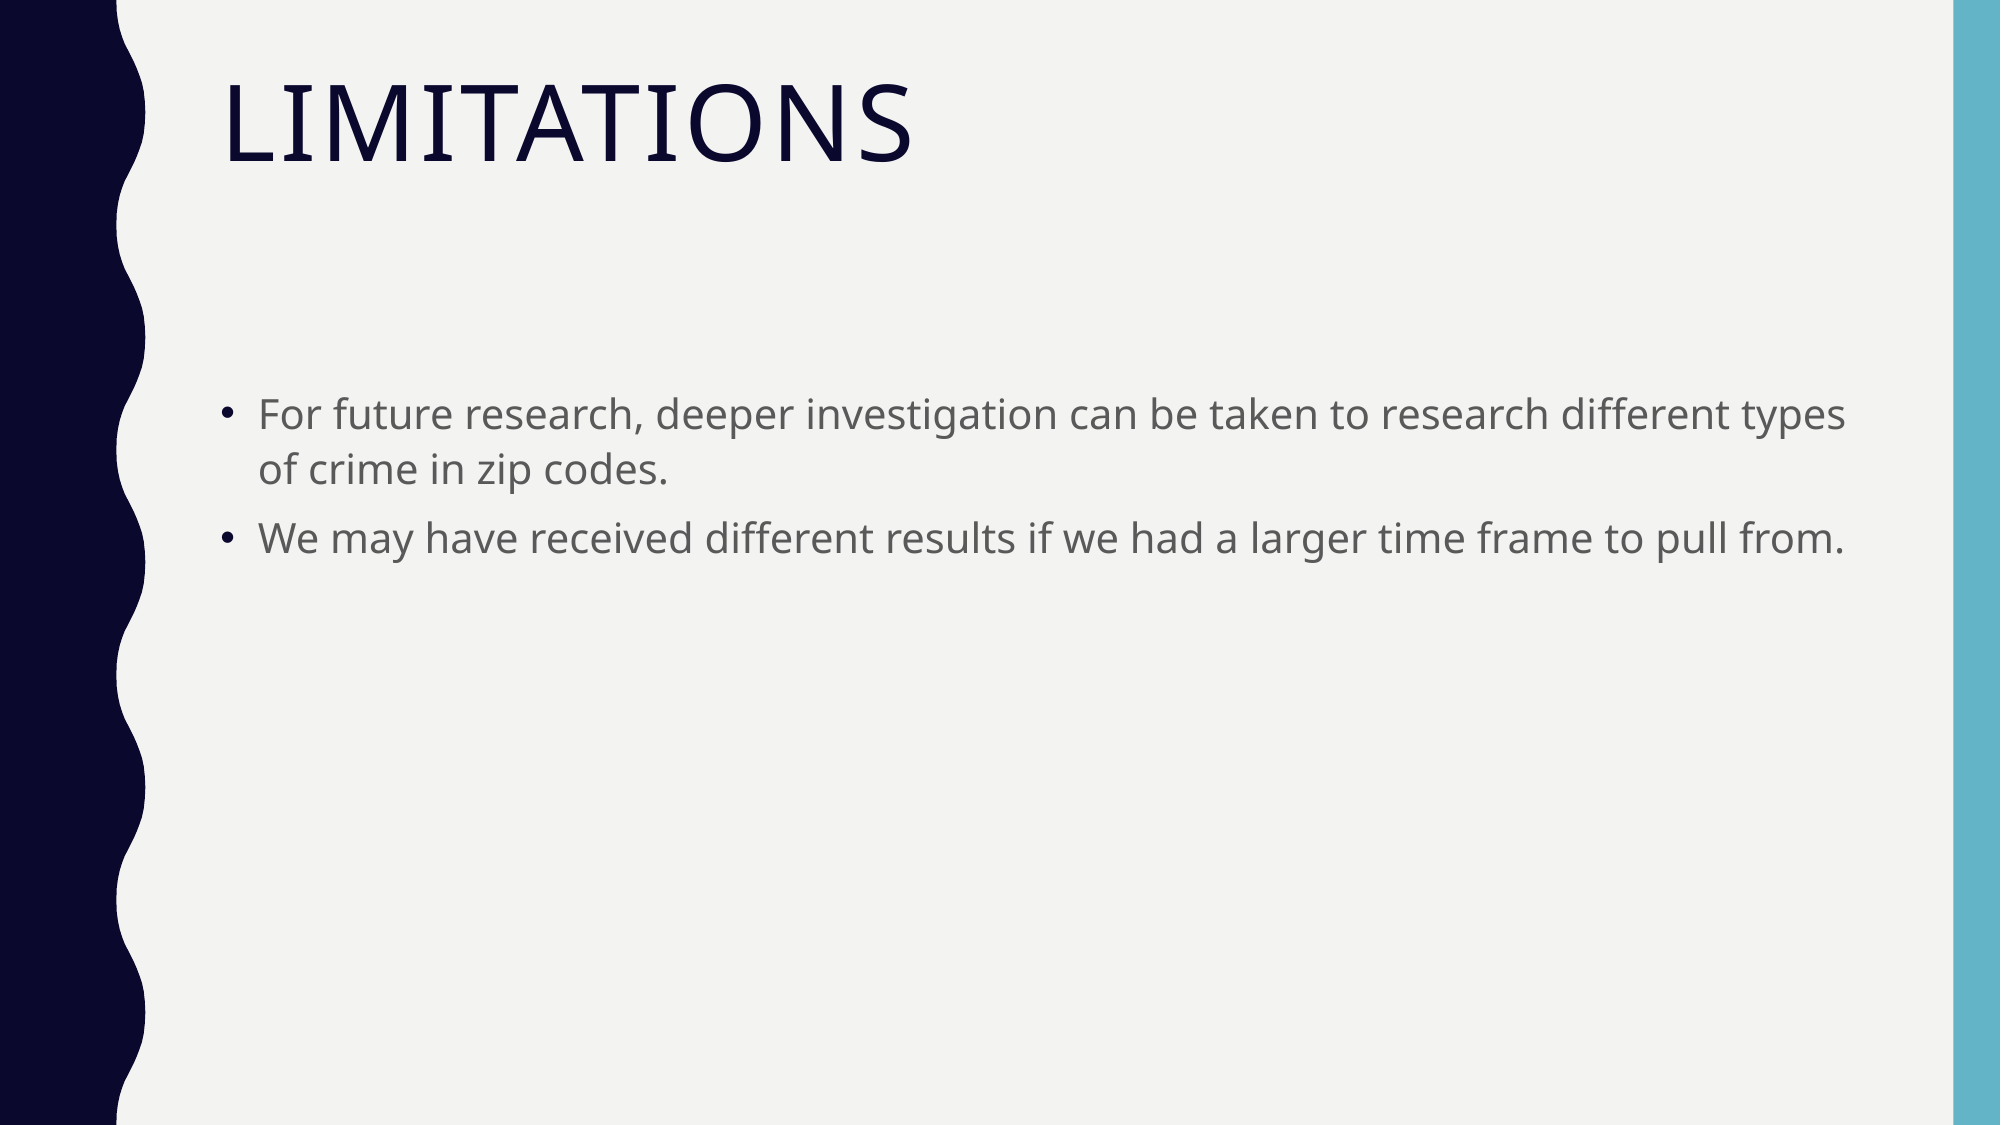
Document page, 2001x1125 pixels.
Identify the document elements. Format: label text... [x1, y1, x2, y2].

list For future research, deeper investigation can be taken to research different types of crime in zip codes. We may have received different results if we had a larger time frame to pull from. [205, 375, 1875, 965]
title Limitations [205, 62, 1875, 308]
